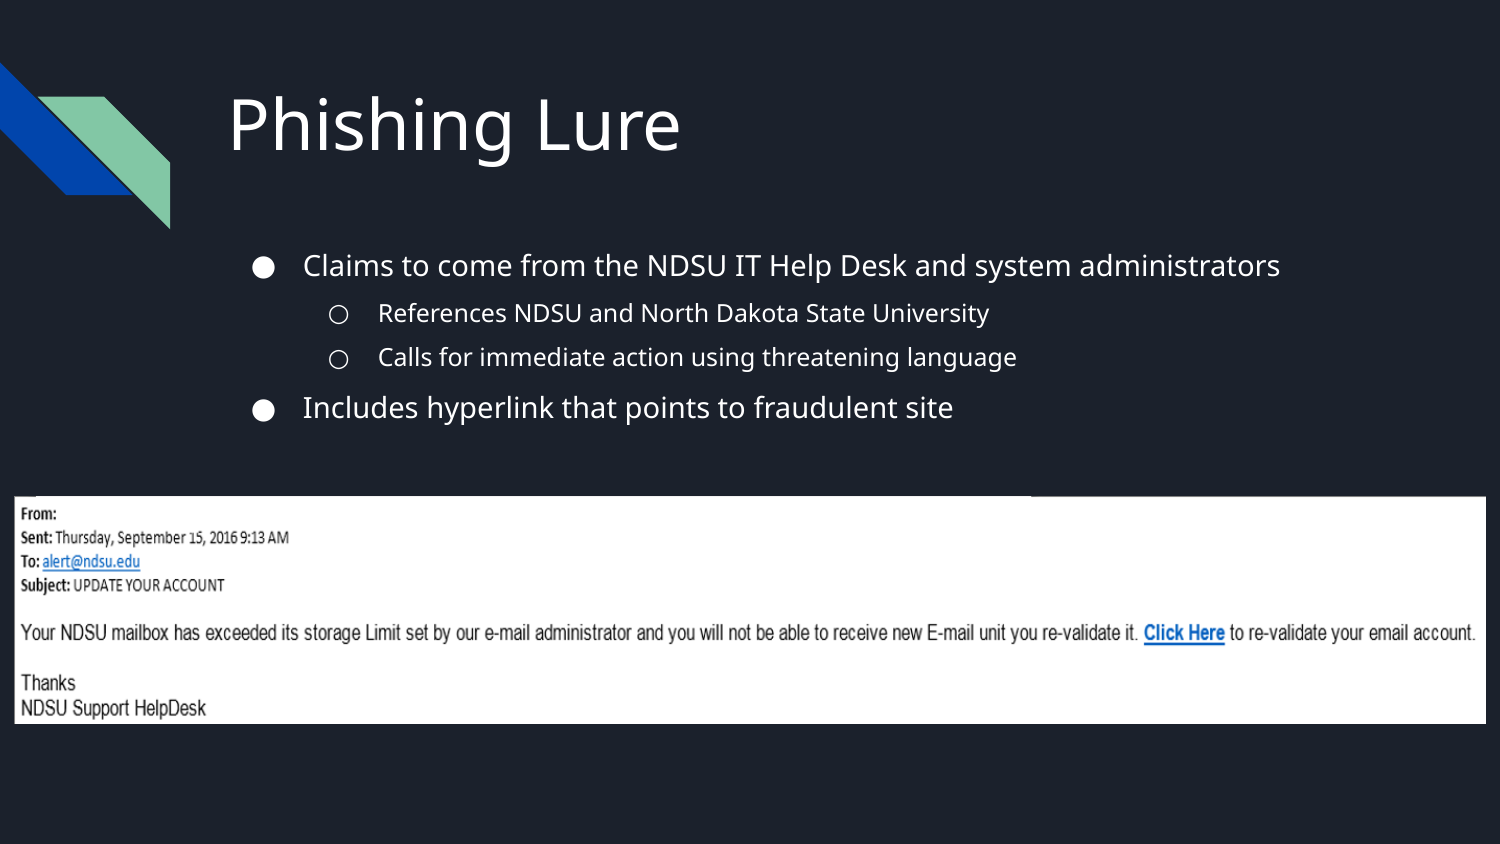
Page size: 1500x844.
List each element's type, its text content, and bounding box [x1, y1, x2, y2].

list Claims to come from the NDSU IT Help Desk and system administrators References NDSU and North Dakota State University Calls for immediate action using threatening language Includes hyperlink that points to fraudulent site [212, 214, 1368, 495]
picture [13, 496, 1486, 724]
title Phishing Lure [212, 64, 1368, 214]
